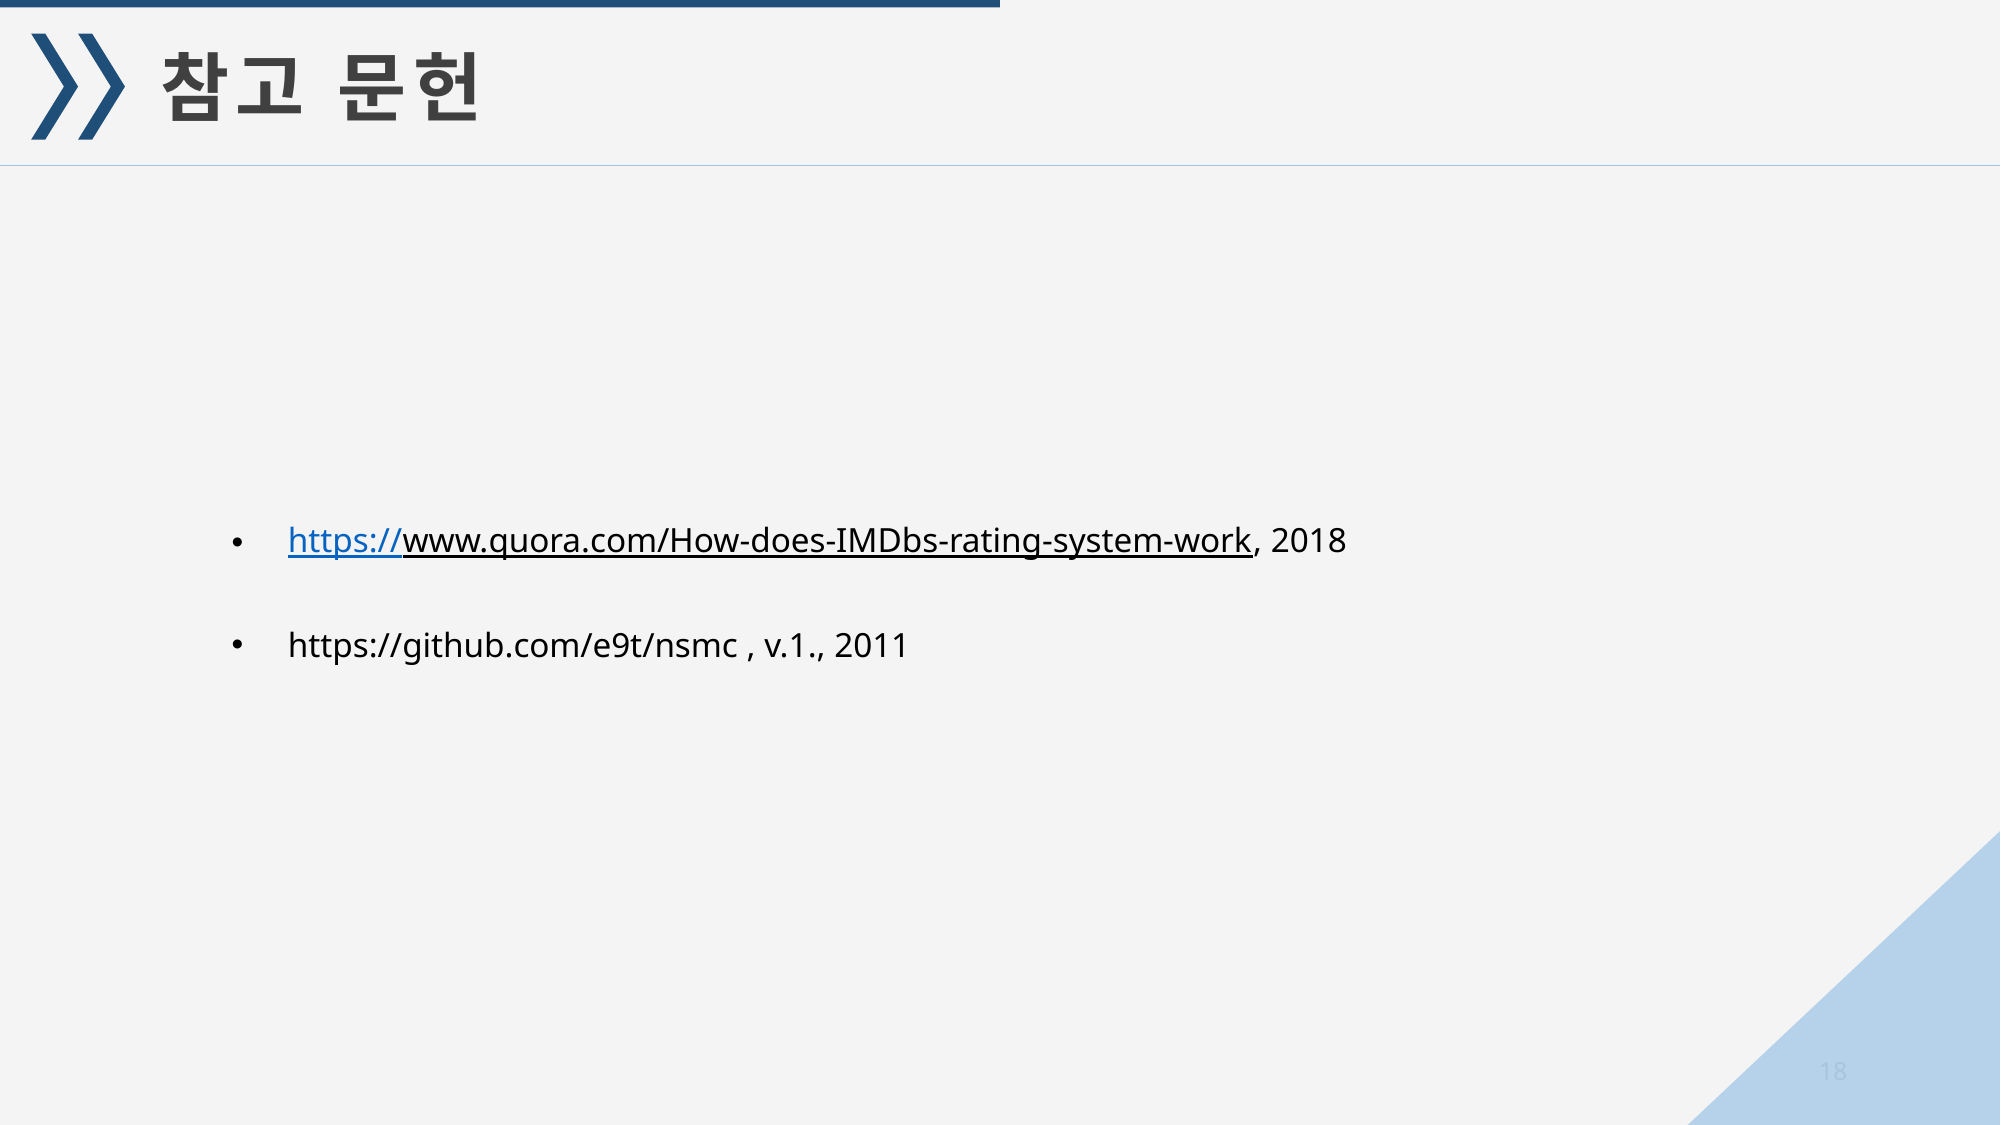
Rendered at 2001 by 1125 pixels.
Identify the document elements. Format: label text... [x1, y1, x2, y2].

text_box https://www.quora.com/How-does-IMDbs-rating-system-work, 2018 https://github.com/e9t/nsmc , v.1., 2011 [216, 444, 1564, 672]
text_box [31, 33, 125, 140]
text_box [0, 166, 2000, 1125]
slide_number 18 [1412, 1042, 1863, 1103]
text_box [0, 0, 2000, 165]
text_box [1686, 829, 2000, 1125]
text_box [0, 0, 1001, 8]
text_box 참고 문헌 [145, 33, 711, 139]
